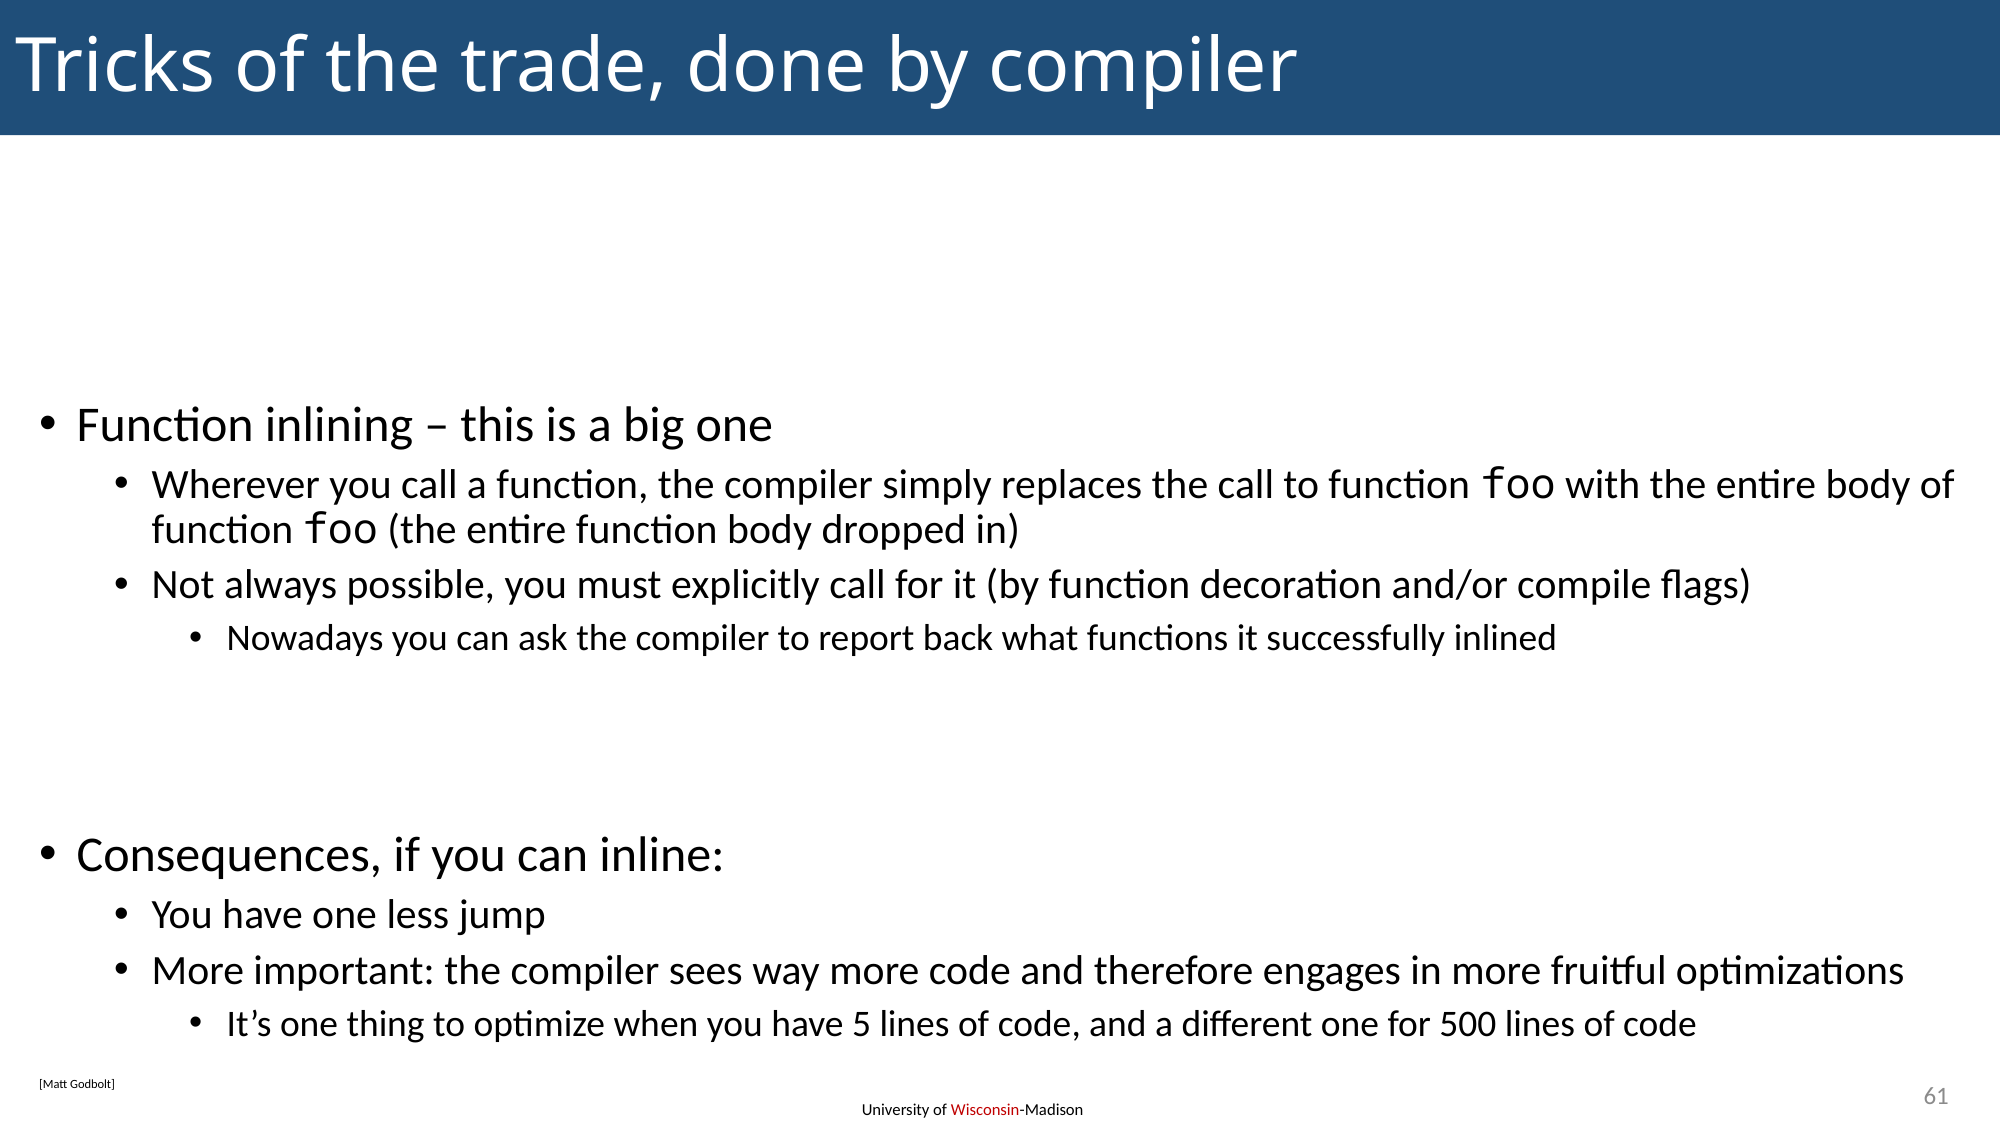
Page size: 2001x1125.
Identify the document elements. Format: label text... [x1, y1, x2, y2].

title Tricks of the trade, done by compiler [0, 0, 2000, 136]
slide_number 61 [1850, 1072, 1965, 1117]
list Function inlining – this is a big one Wherever you call a function, the compiler simply replaces the call to function foo with the entire body of function foo (the entire function body dropped in) Not always possible, you must explicitly call for it (by function decoration and/or compile flags) Nowadays you can ask the compiler to report back what functions it successfully inlined Consequences, if you can inline: You have one less jump More important: the compiler sees way more code and therefore engages in more fruitful optimizations It’s one thing to optimize when you have 5 lines of code, and a different one for 500 lines of code [24, 245, 1987, 1055]
